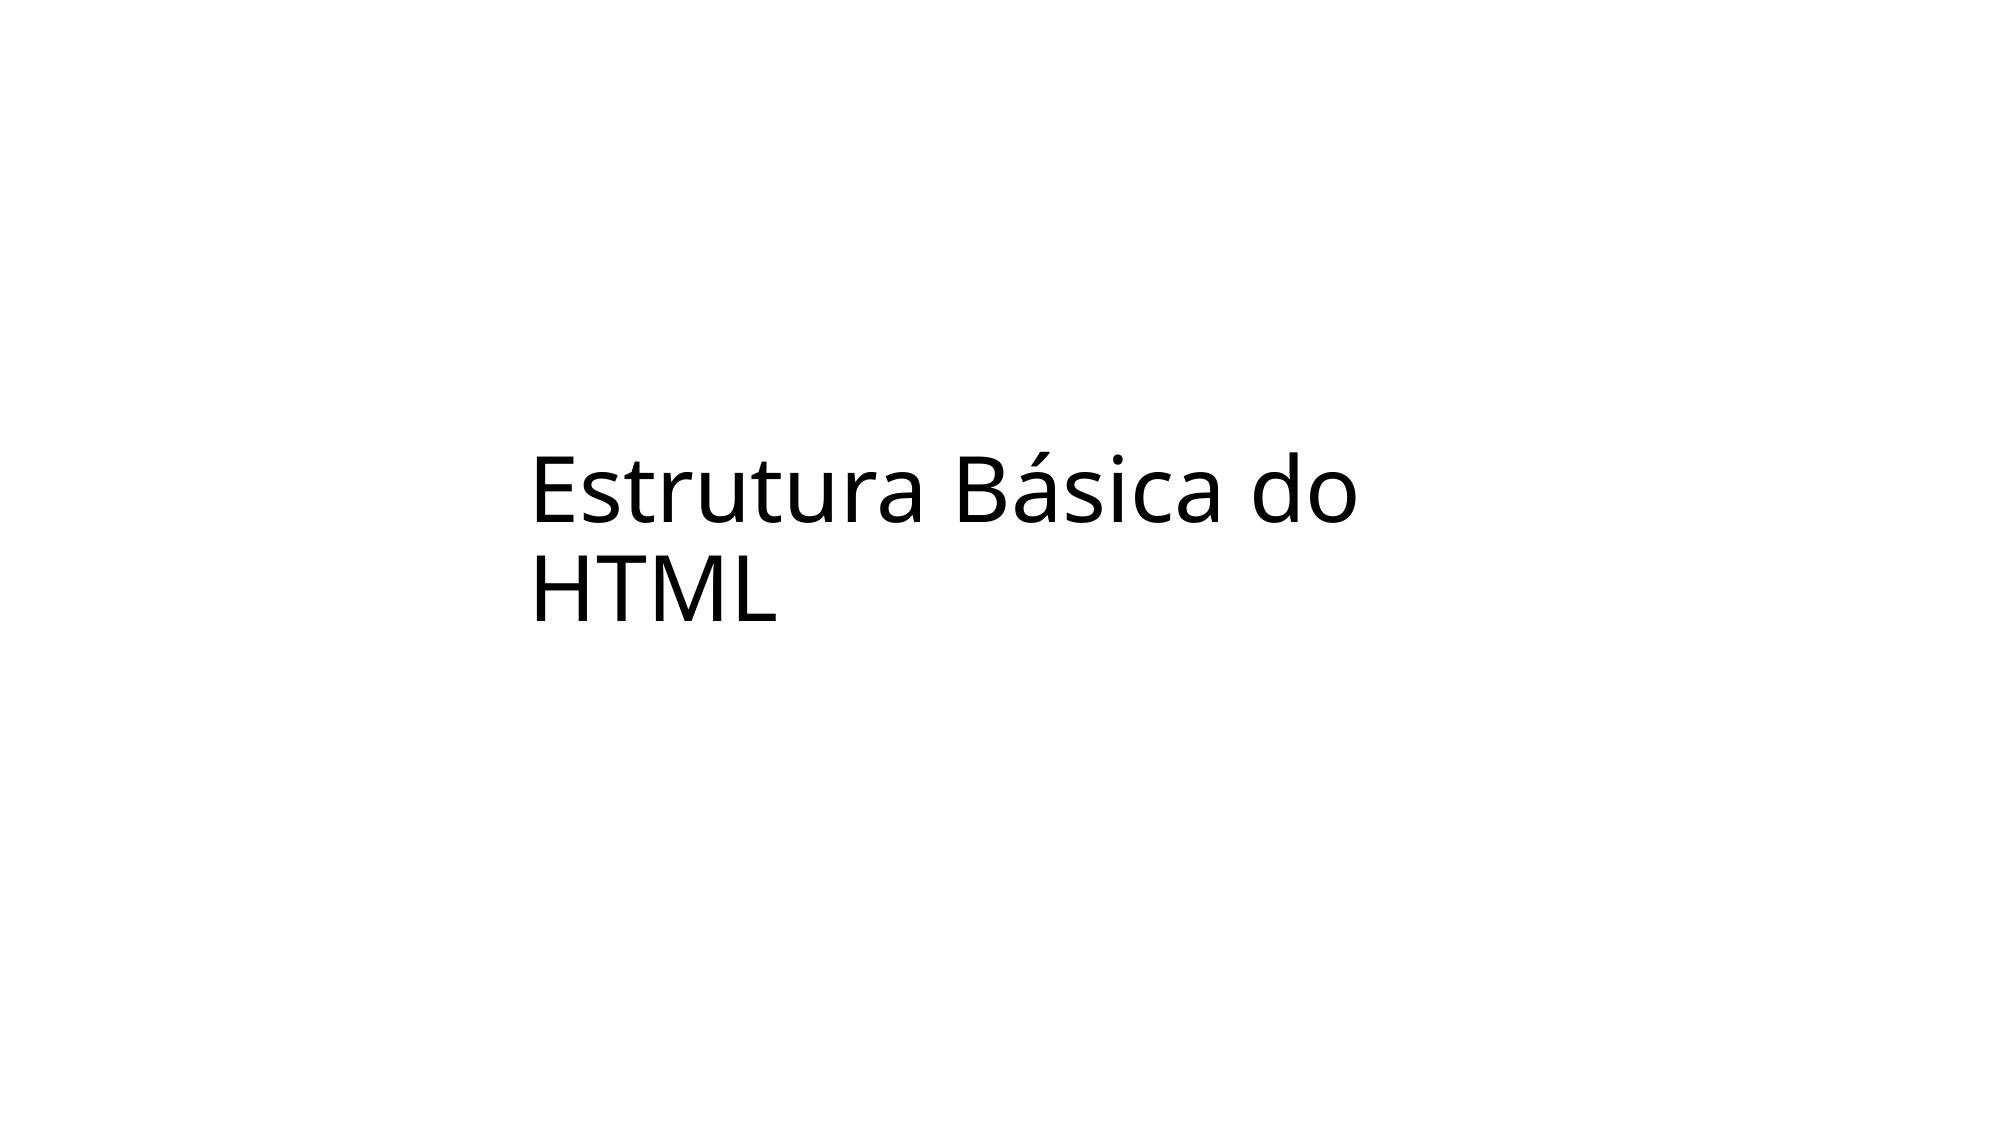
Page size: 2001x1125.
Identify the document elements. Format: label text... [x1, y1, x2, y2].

title Estrutura Básica do HTML [513, 433, 1549, 652]
